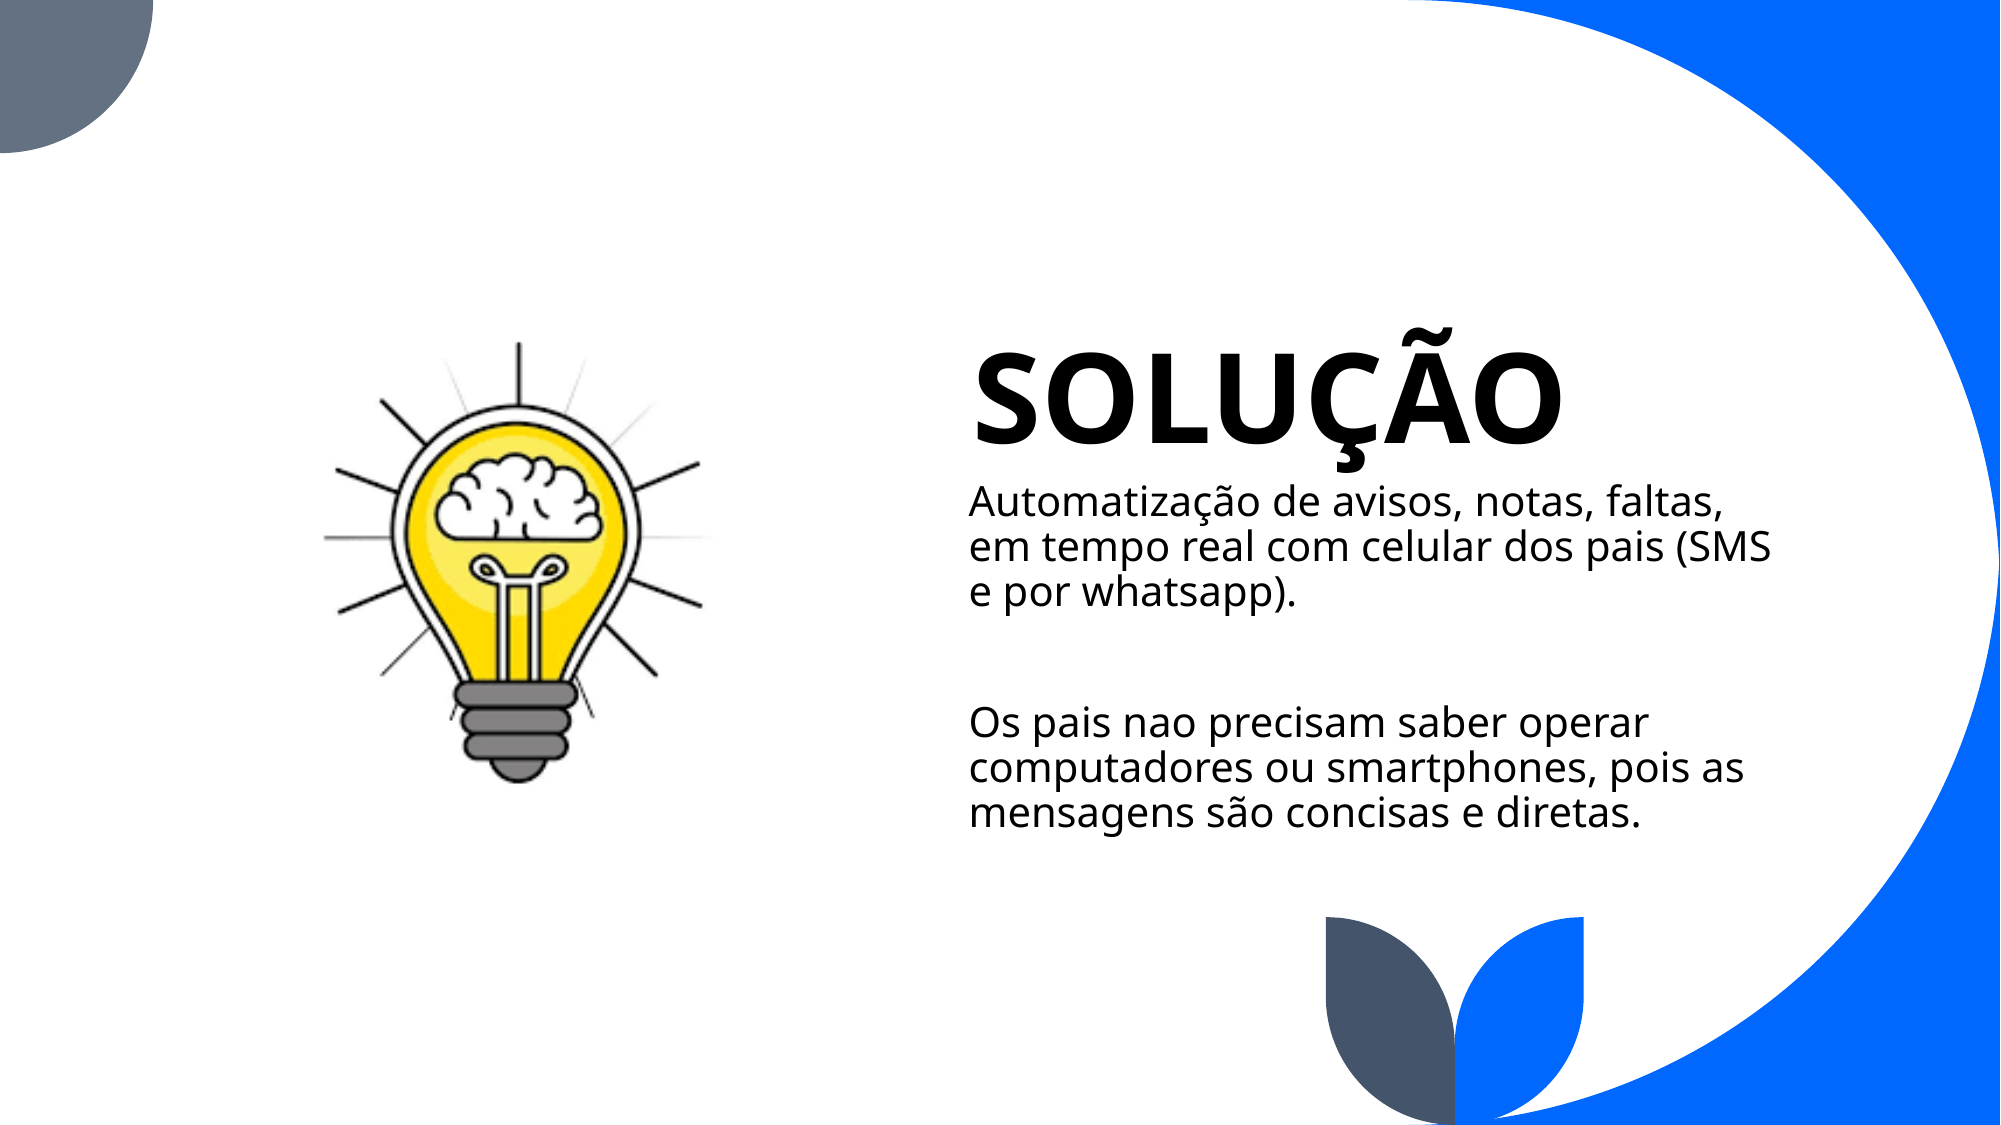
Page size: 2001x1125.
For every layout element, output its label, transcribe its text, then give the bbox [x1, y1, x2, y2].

subtitle Automatização de avisos, notas, faltas, em tempo real com celular dos pais (SMS e por whatsapp). Os pais nao precisam saber operar computadores ou smartphones, pois as mensagens são concisas e diretas. [953, 472, 1794, 913]
title SOLUÇÃO [957, 301, 1618, 472]
picture [257, 301, 782, 826]
